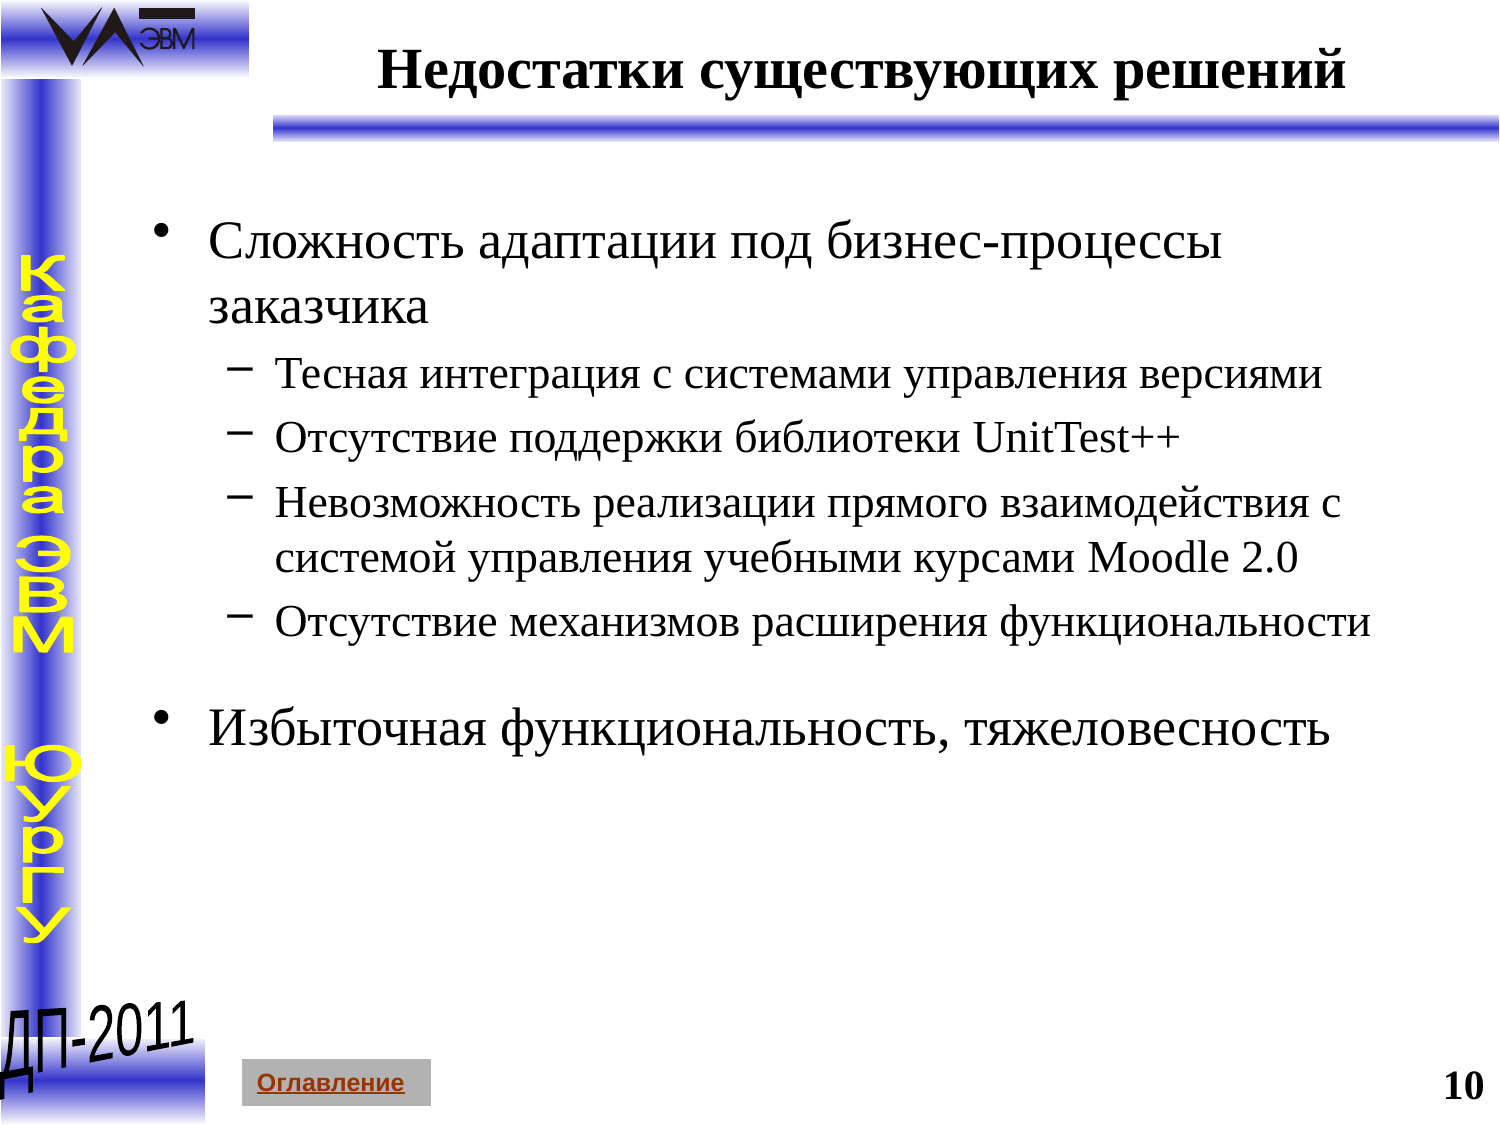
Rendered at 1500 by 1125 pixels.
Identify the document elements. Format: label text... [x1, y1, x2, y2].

title Недостатки существующих решений [224, 0, 1500, 132]
list Сложность адаптации под бизнес-процессы заказчика Тесная интеграция с системами управления версиями Отсутствие поддержки библиотеки UnitTest++ Невозможность реализации прямого взаимодействия с системой управления учебными курсами Moodle 2.0 Отсутствие механизмов расширения функциональности Избыточная функциональность, тяжеловесность [137, 196, 1413, 988]
slide_number 10 [1187, 1049, 1500, 1125]
